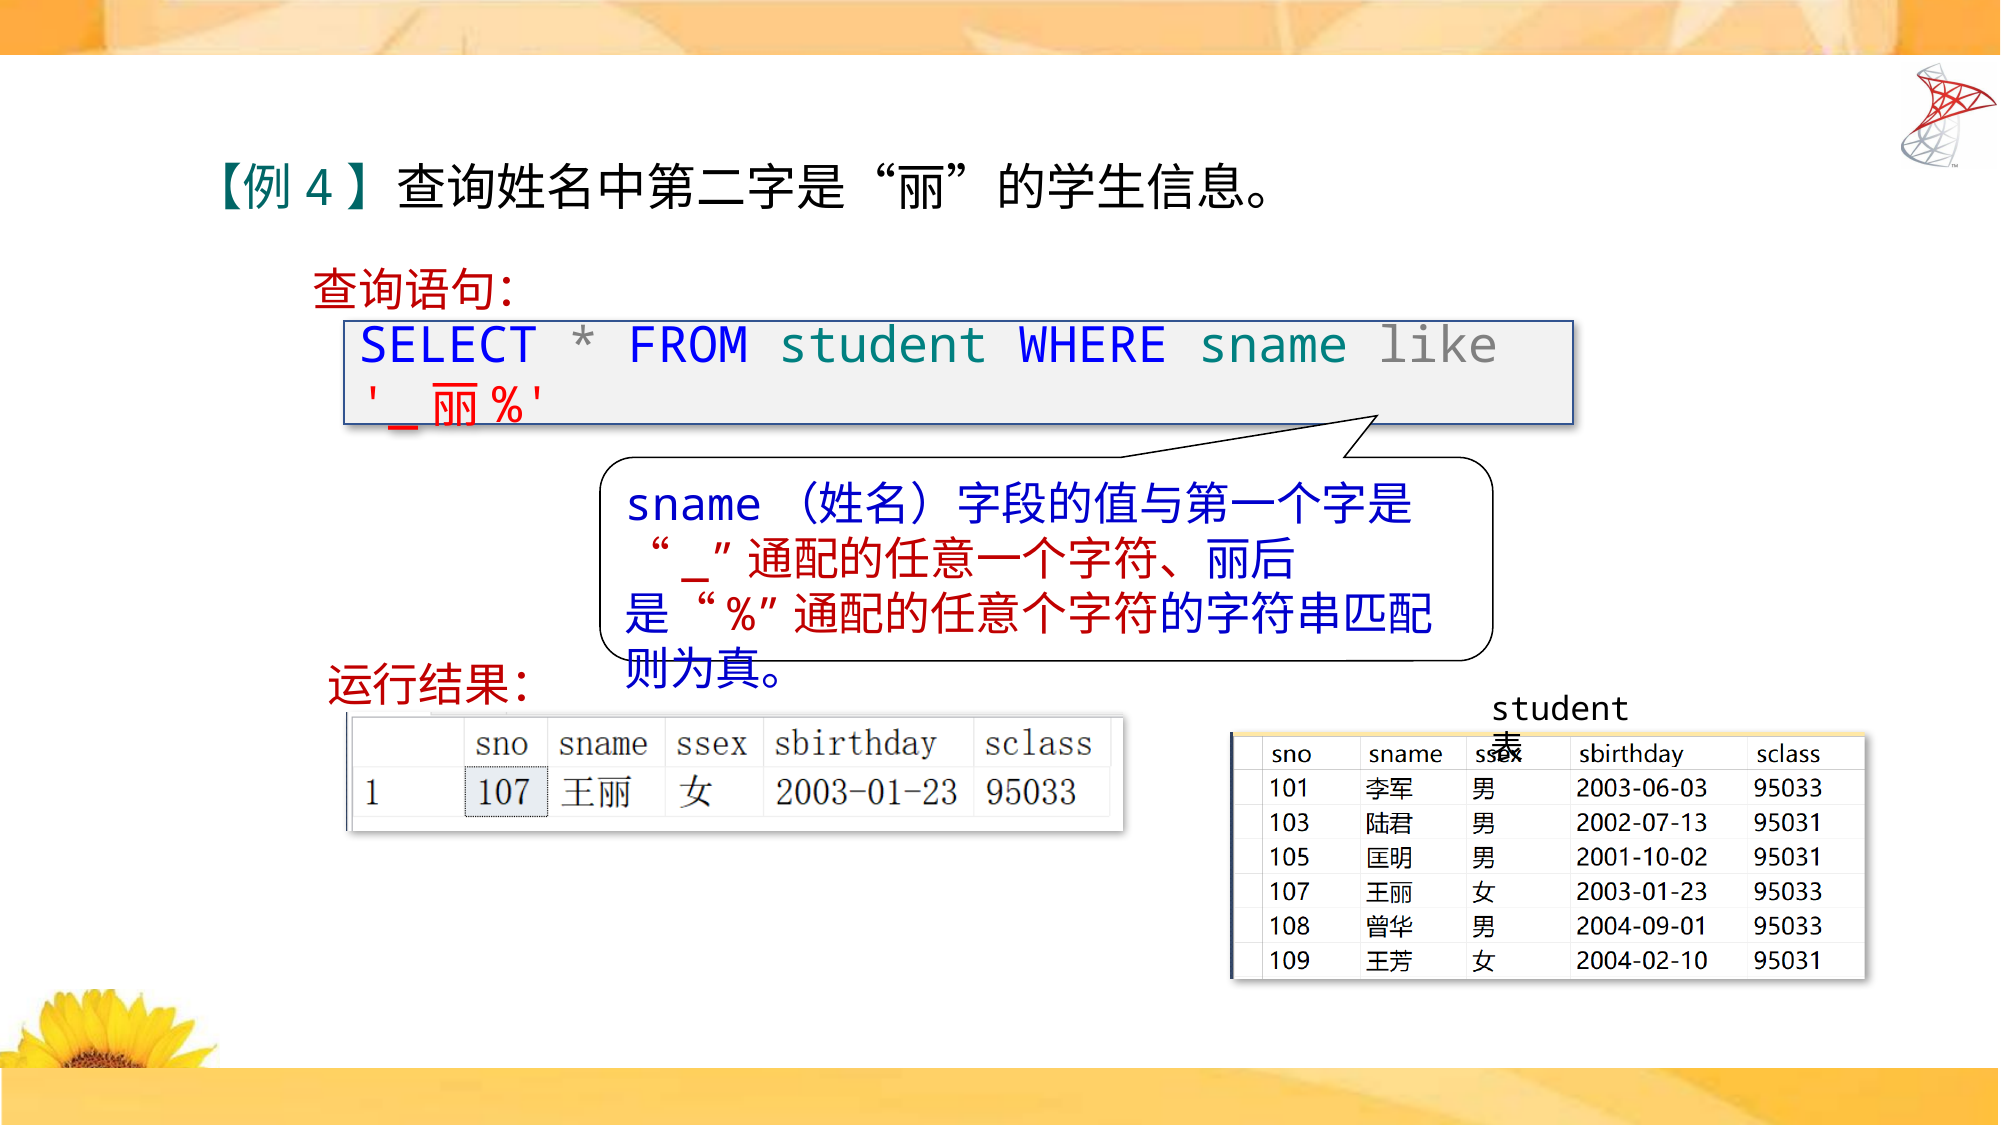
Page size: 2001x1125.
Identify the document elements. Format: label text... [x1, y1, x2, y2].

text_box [1229, 679, 1865, 979]
picture [1901, 62, 1997, 169]
list 【例4】查询姓名中第二字是“丽”的学生信息。 查询语句： 运行结果： [177, 118, 1789, 915]
text_box SELECT * FROM student WHERE sname like '_丽%' [343, 320, 1574, 425]
text_box sname（姓名）字段的值与第一个字是“_”通配的任意一个字符、丽后是“%”通配的任意个字符的字符串匹配则为真。 [600, 415, 1493, 661]
picture [0, 989, 1998, 1125]
picture [0, 0, 2001, 55]
picture [346, 712, 1123, 831]
